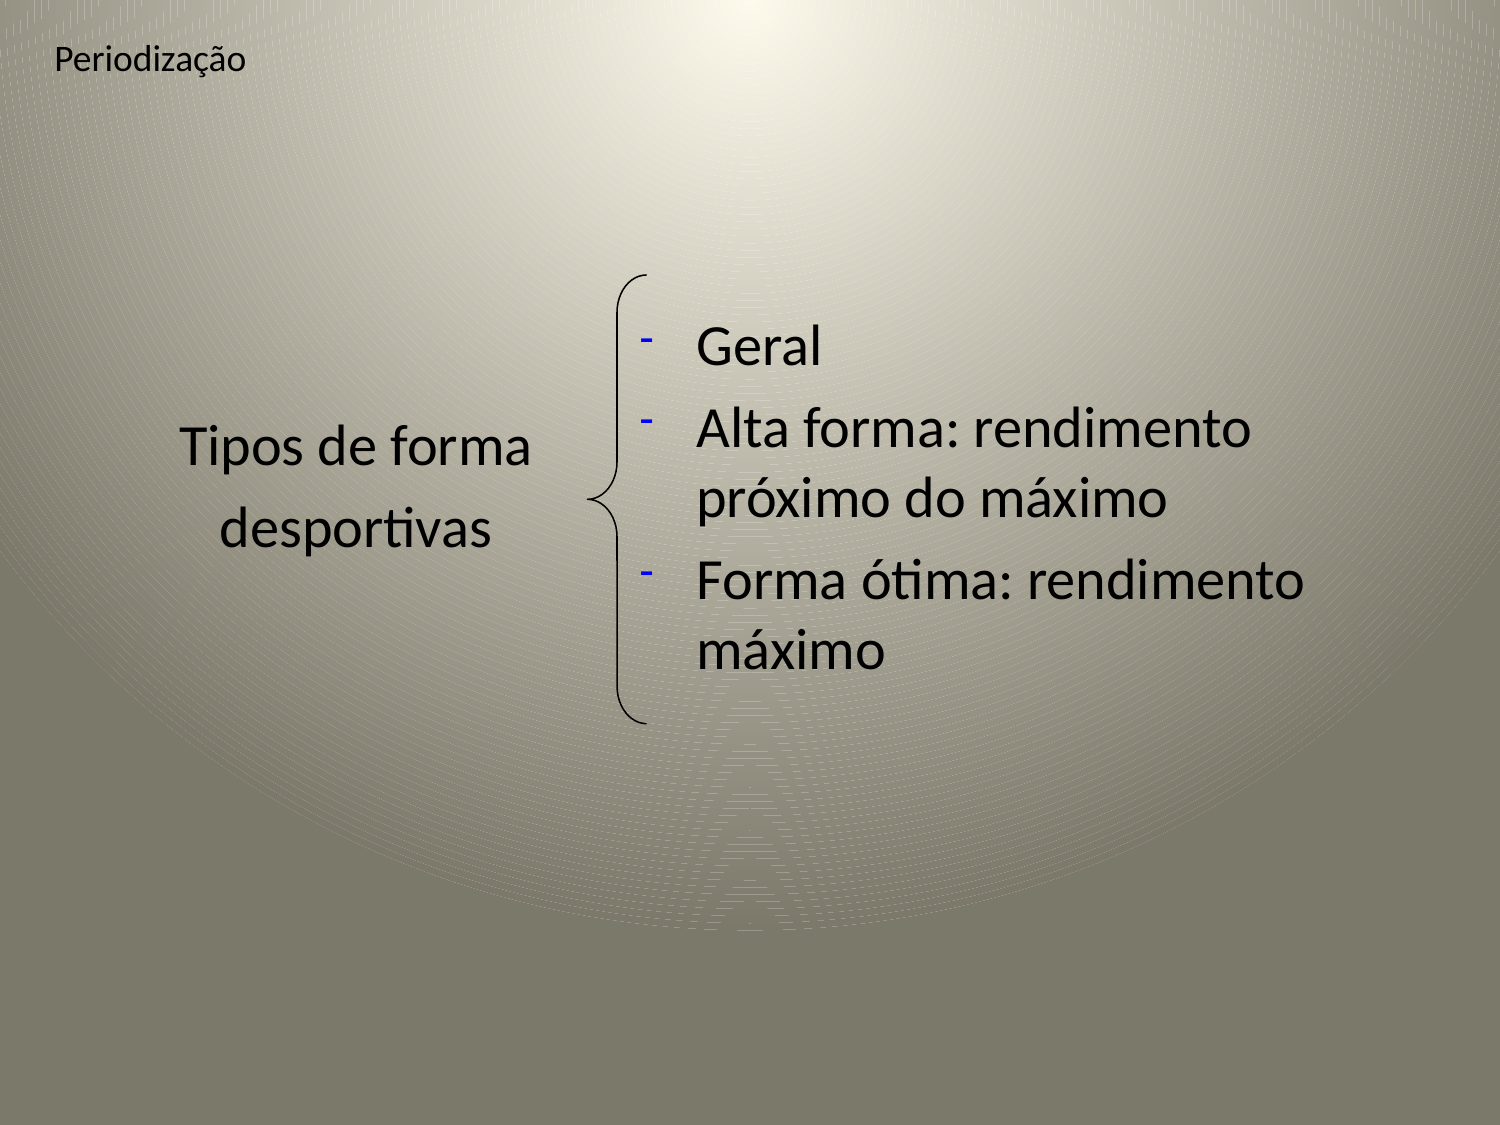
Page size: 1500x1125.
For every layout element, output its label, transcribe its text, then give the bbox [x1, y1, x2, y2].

text_box Geral Alta forma: rendimento próximo do máximo Forma ótima: rendimento máximo [624, 299, 1470, 832]
title Periodização [12, 16, 288, 96]
text_box Tipos de forma desportivas [87, 399, 617, 653]
text_box [587, 274, 647, 724]
